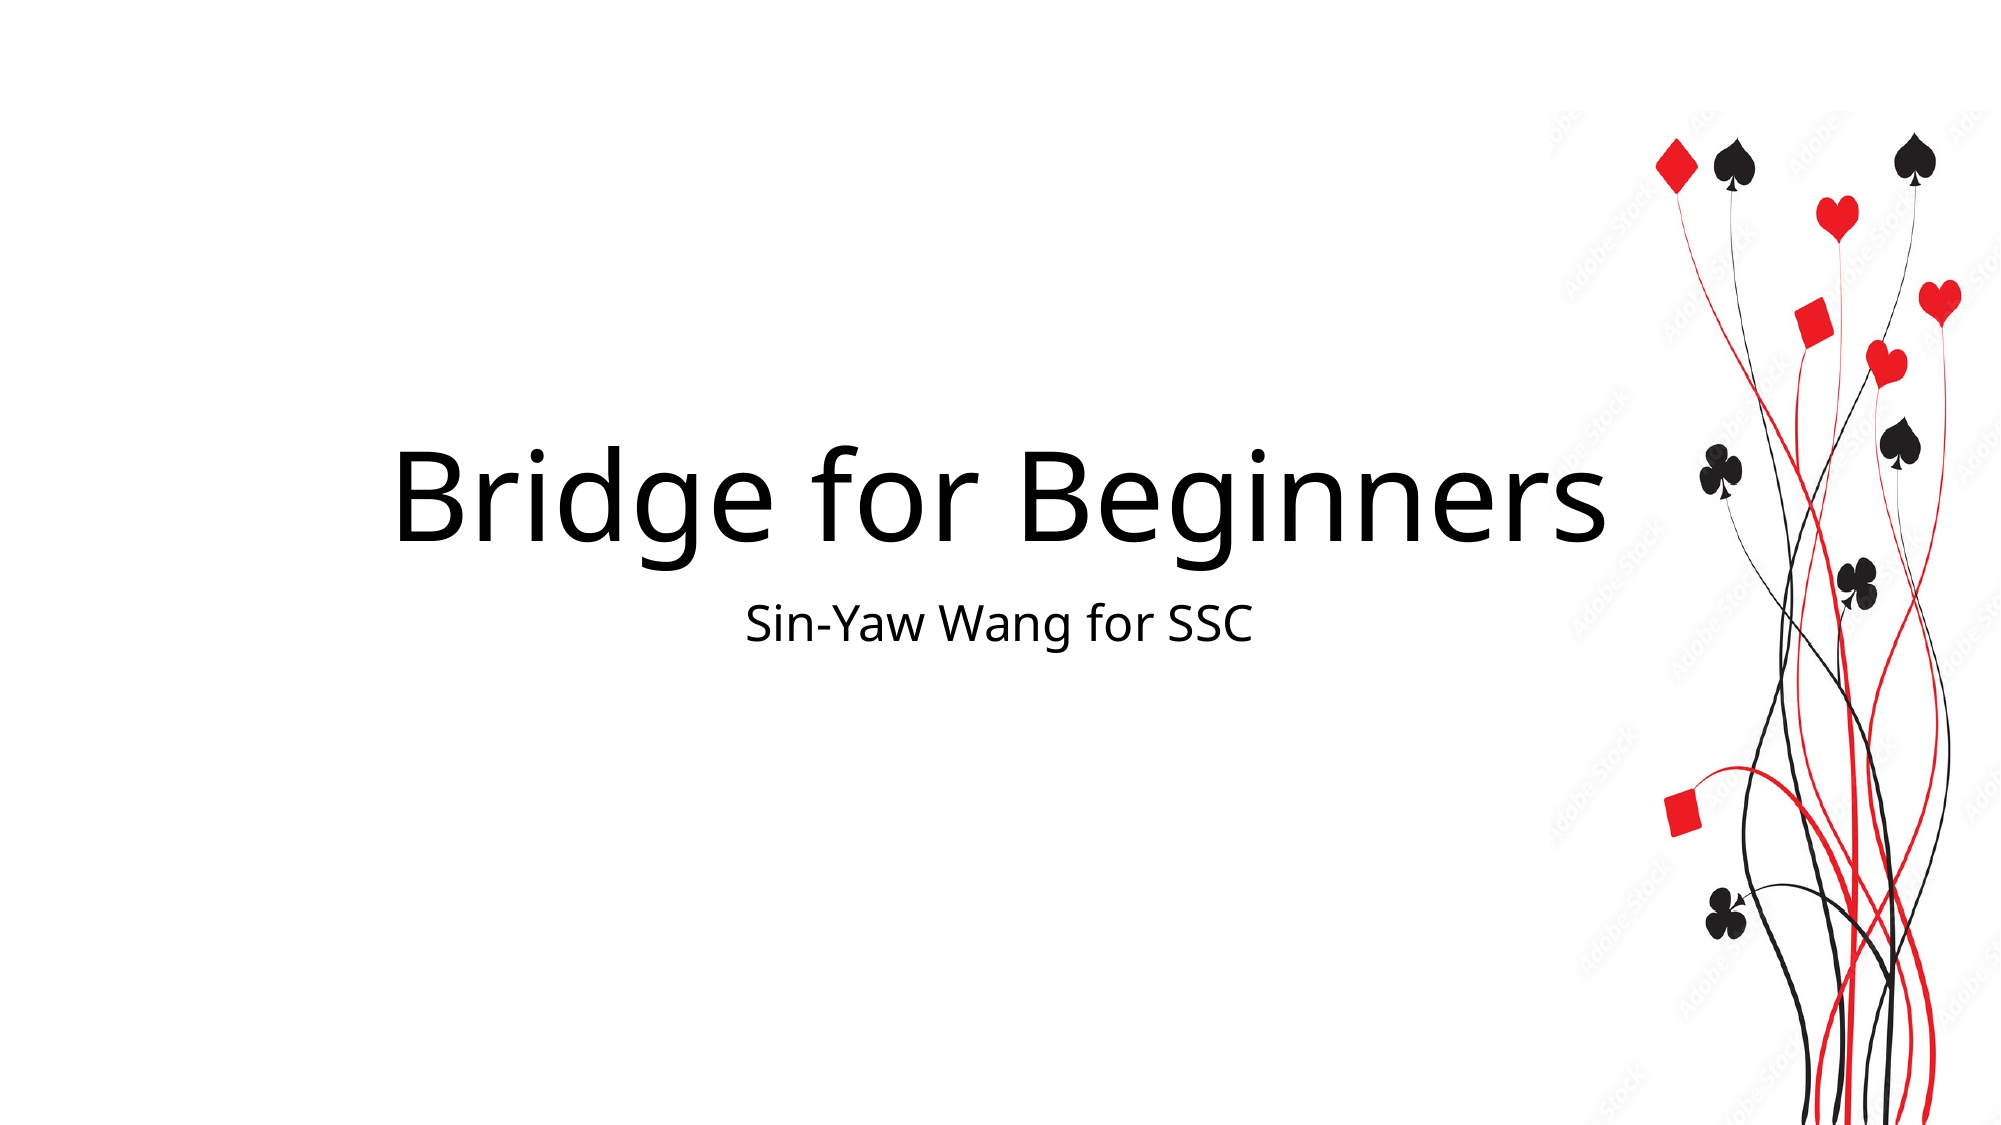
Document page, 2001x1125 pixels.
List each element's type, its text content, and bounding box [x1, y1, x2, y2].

title Bridge for Beginners [249, 184, 1750, 576]
picture [1550, 111, 2000, 1125]
subtitle Sin-Yaw Wang for SSC [249, 590, 1750, 863]
